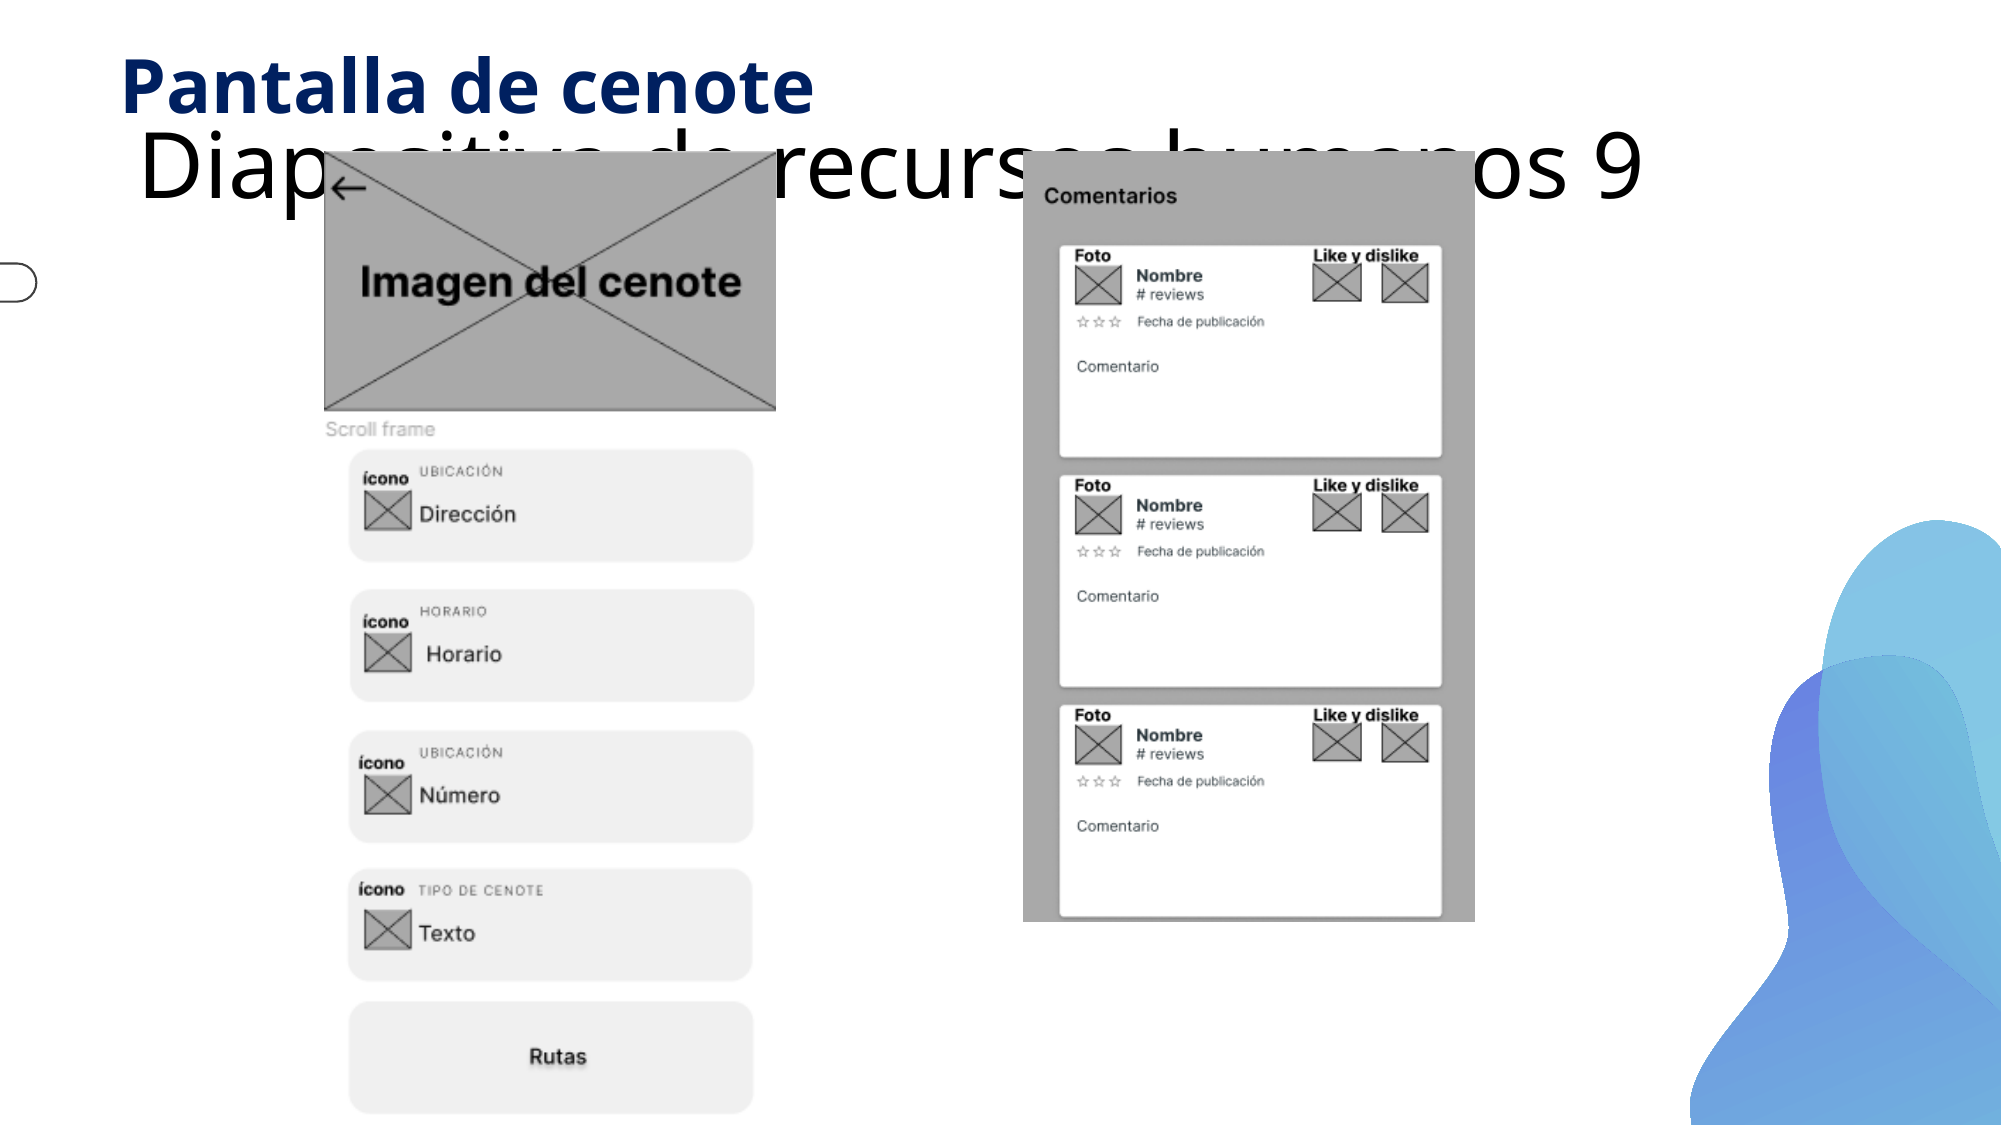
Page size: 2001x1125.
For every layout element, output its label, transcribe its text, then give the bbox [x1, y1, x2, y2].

text_box [0, 262, 38, 303]
title Diapositiva de recursos humanos 9 [137, 59, 1863, 278]
text_box Pantalla de cenote [119, 44, 1271, 129]
picture [324, 150, 776, 1125]
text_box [1670, 542, 2000, 1125]
picture [1023, 150, 1475, 922]
